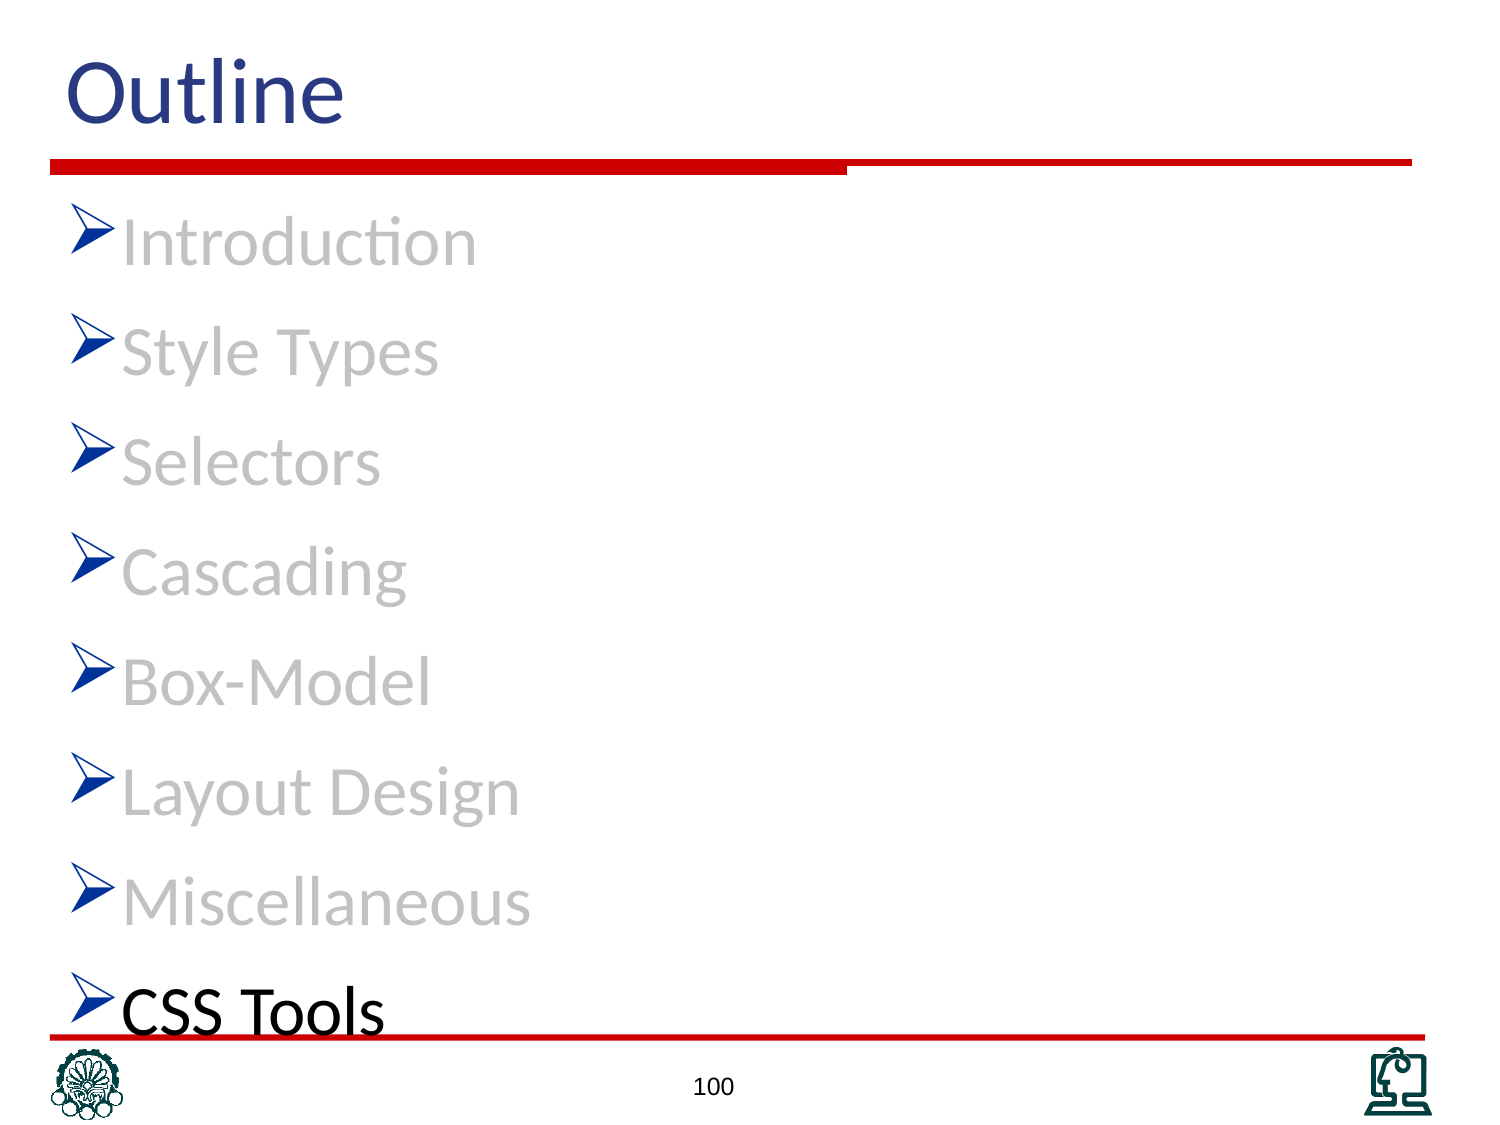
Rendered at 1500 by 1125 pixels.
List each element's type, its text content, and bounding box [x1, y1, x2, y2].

title Outline [49, 24, 1438, 151]
list Introduction Style Types Selectors Cascading Box-Model Layout Design Miscellaneous CSS Tools [49, 187, 1426, 1038]
slide_number 100 [649, 1062, 751, 1103]
picture [1362, 1045, 1438, 1119]
picture [50, 1047, 125, 1122]
